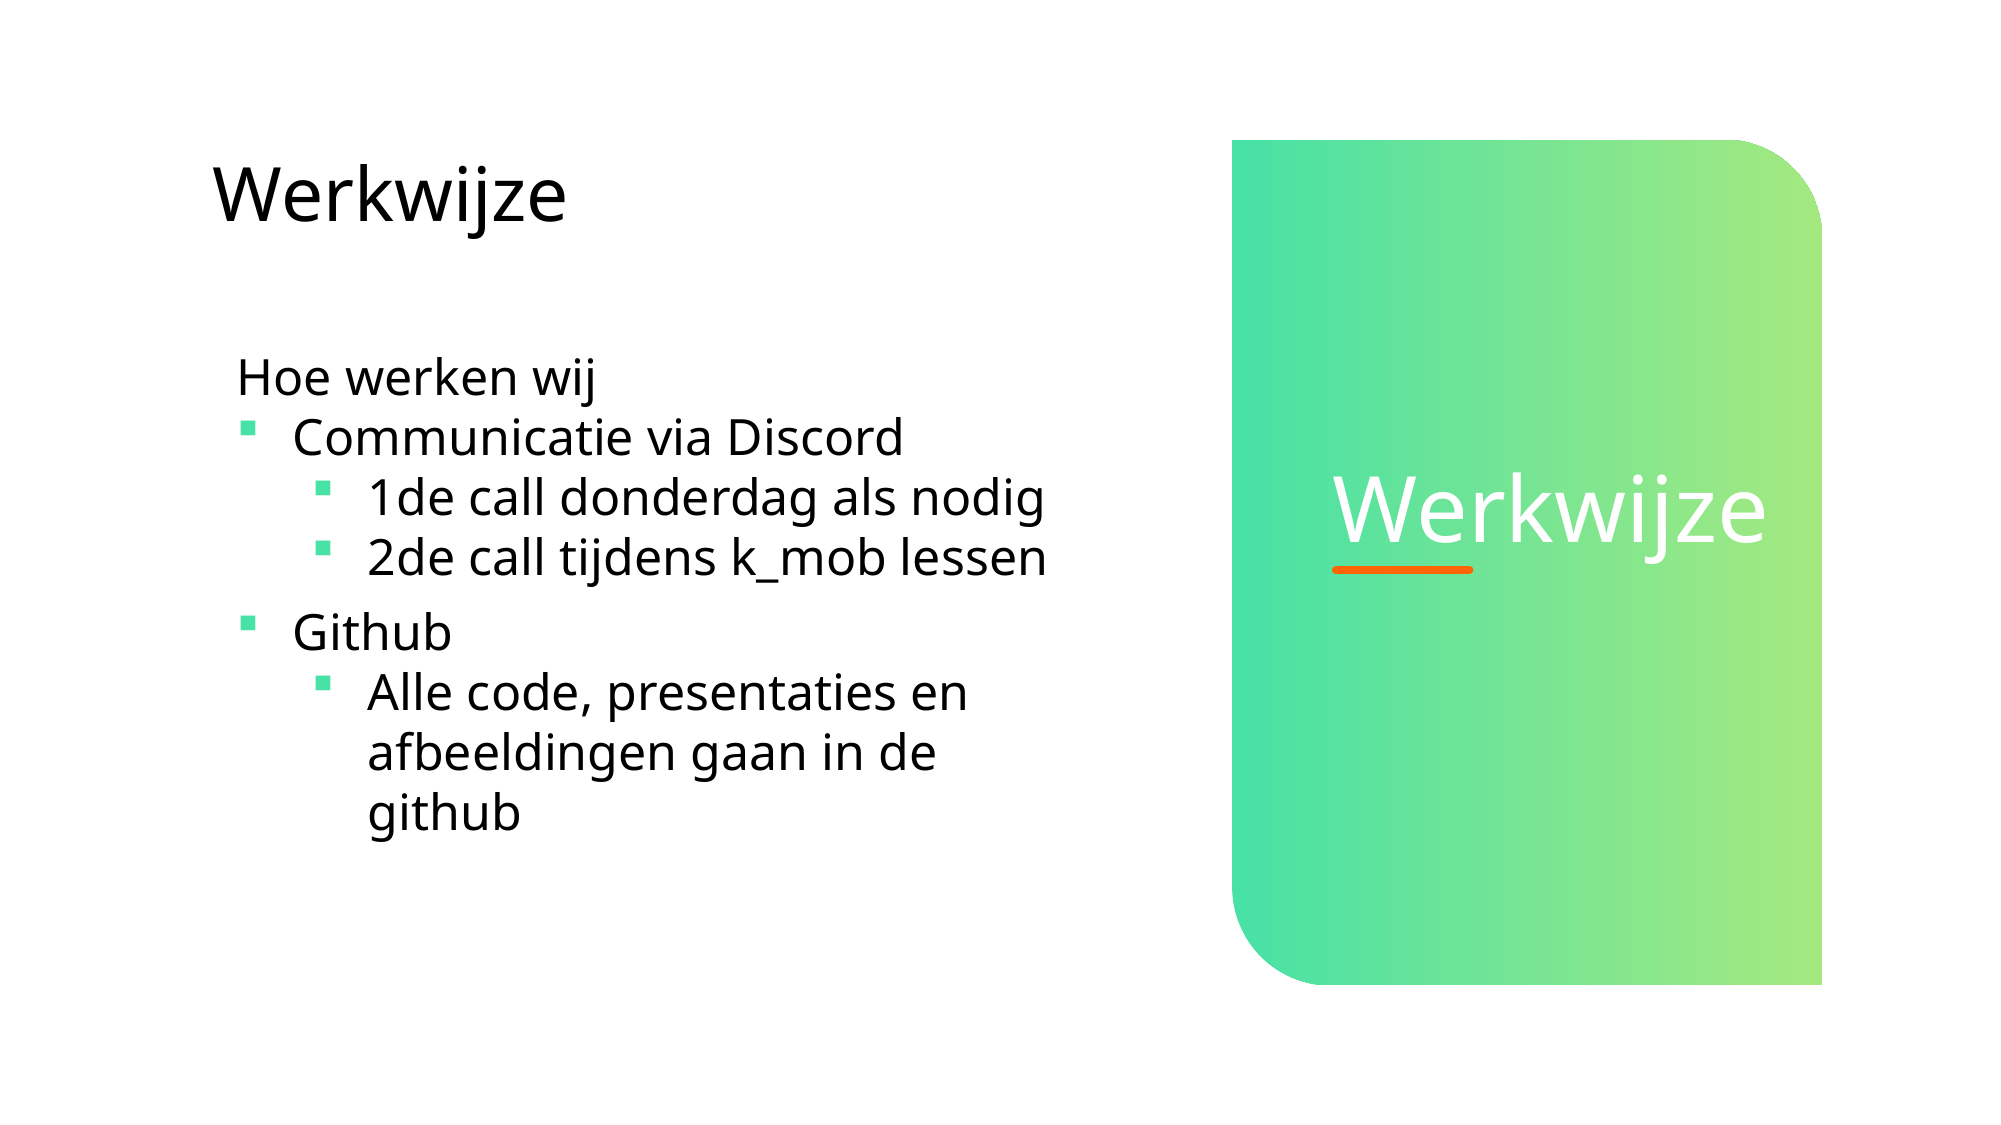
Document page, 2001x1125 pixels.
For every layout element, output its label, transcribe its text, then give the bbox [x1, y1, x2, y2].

text_box Hoe werken wij Communicatie via Discord 1de call donderdag als nodig 2de call tijdens k_mob lessen [221, 337, 1100, 653]
text_box [1230, 138, 1824, 987]
text_box Werkwijze [1318, 443, 1822, 569]
text_box Werkwijze [198, 139, 599, 245]
text_box Github Alle code, presentaties en afbeeldingen gaan in de github [221, 653, 1100, 908]
